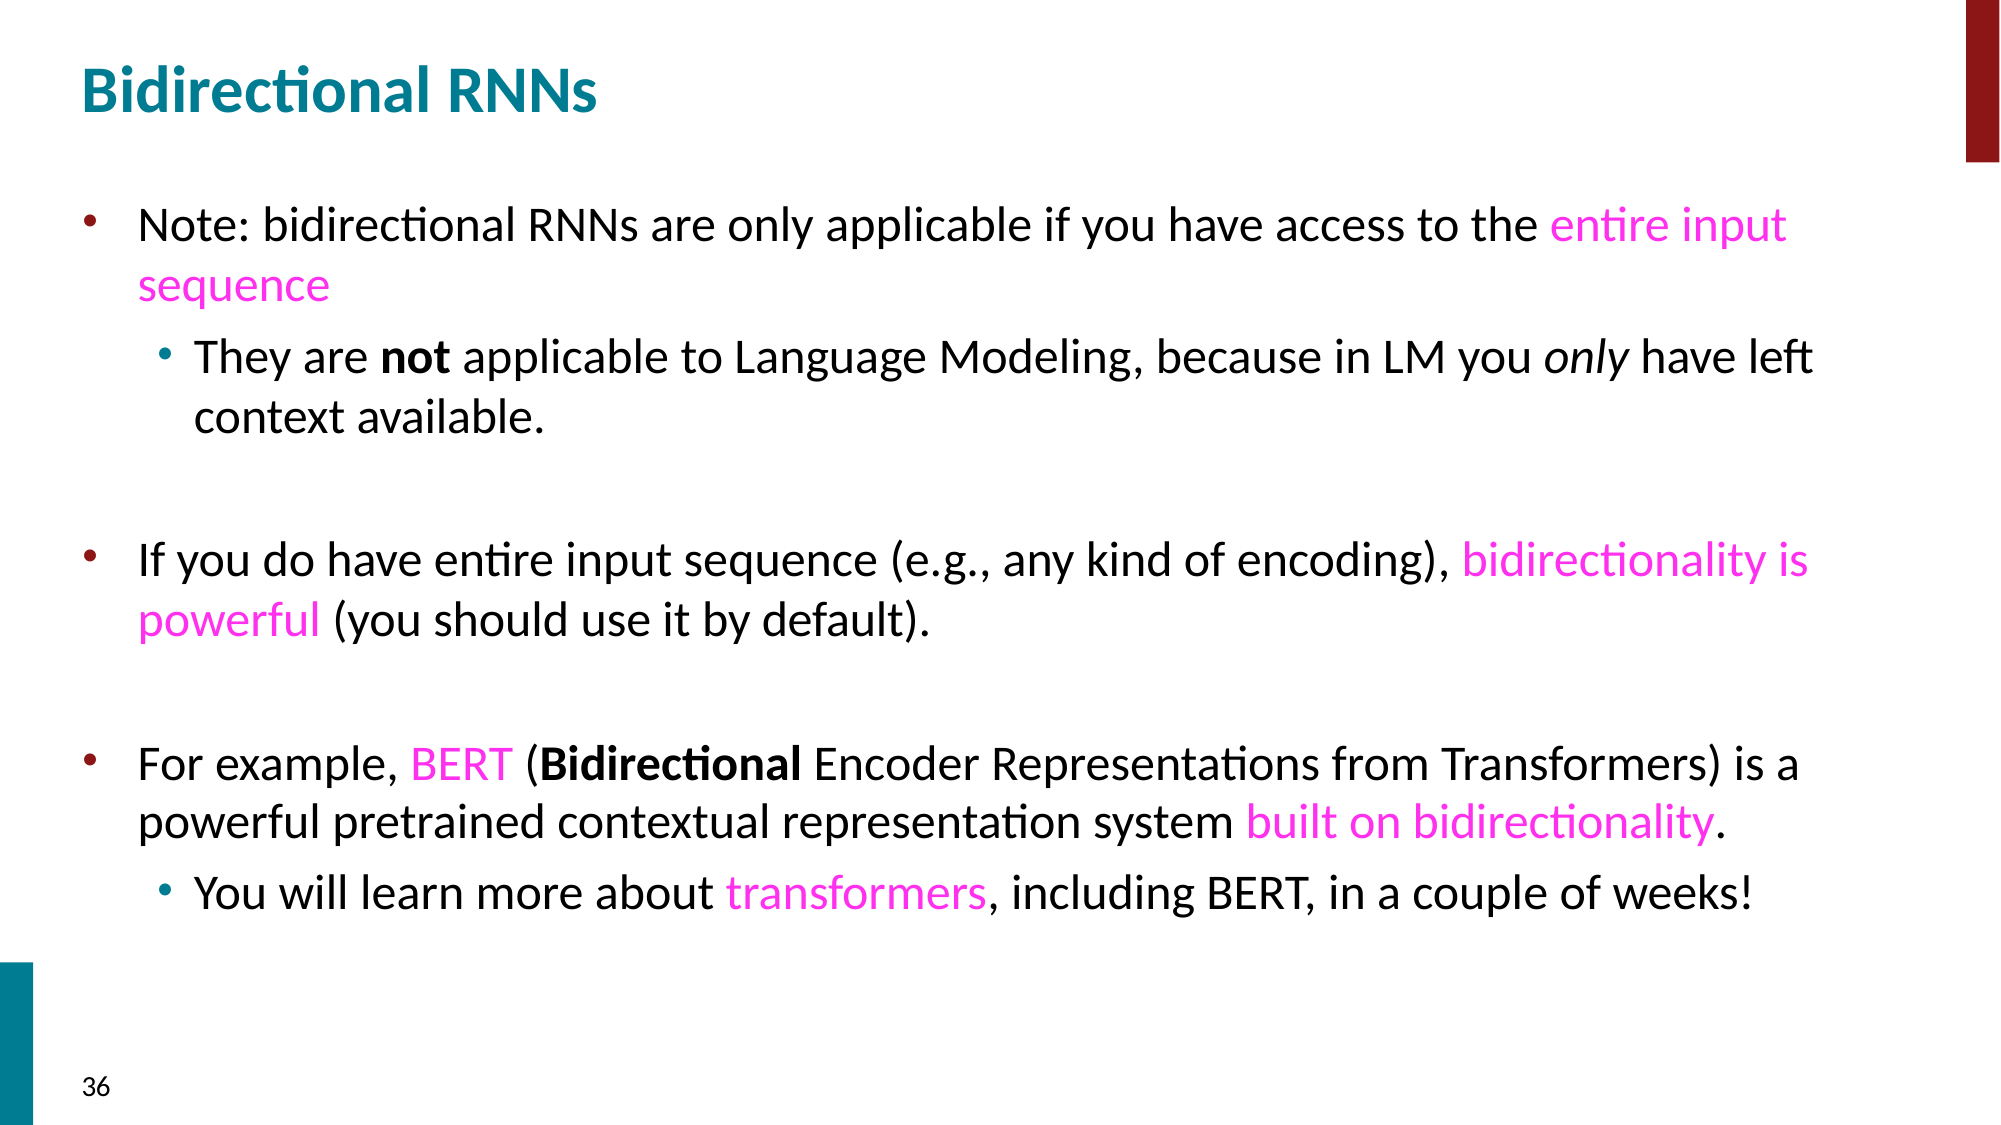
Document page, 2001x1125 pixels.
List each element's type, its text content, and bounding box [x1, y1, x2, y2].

text_box Note: bidirectional RNNs are only applicable if you have access to the entire input sequence They are not applicable to Language Modeling, because in LM you only have left context available. If you do have entire input sequence (e.g., any kind of encoding), bidirectionality is powerful (you should use it by default). For example, BERT (Bidirectional Encoder Representations from Transformers) is a powerful pretrained contextual representation system built on bidirectionality. You will learn more about transformers, including BERT, in a couple of weeks! [79, 188, 1823, 920]
title Bidirectional RNNs [79, 43, 1713, 188]
slide_number 38 [50, 1054, 120, 1125]
